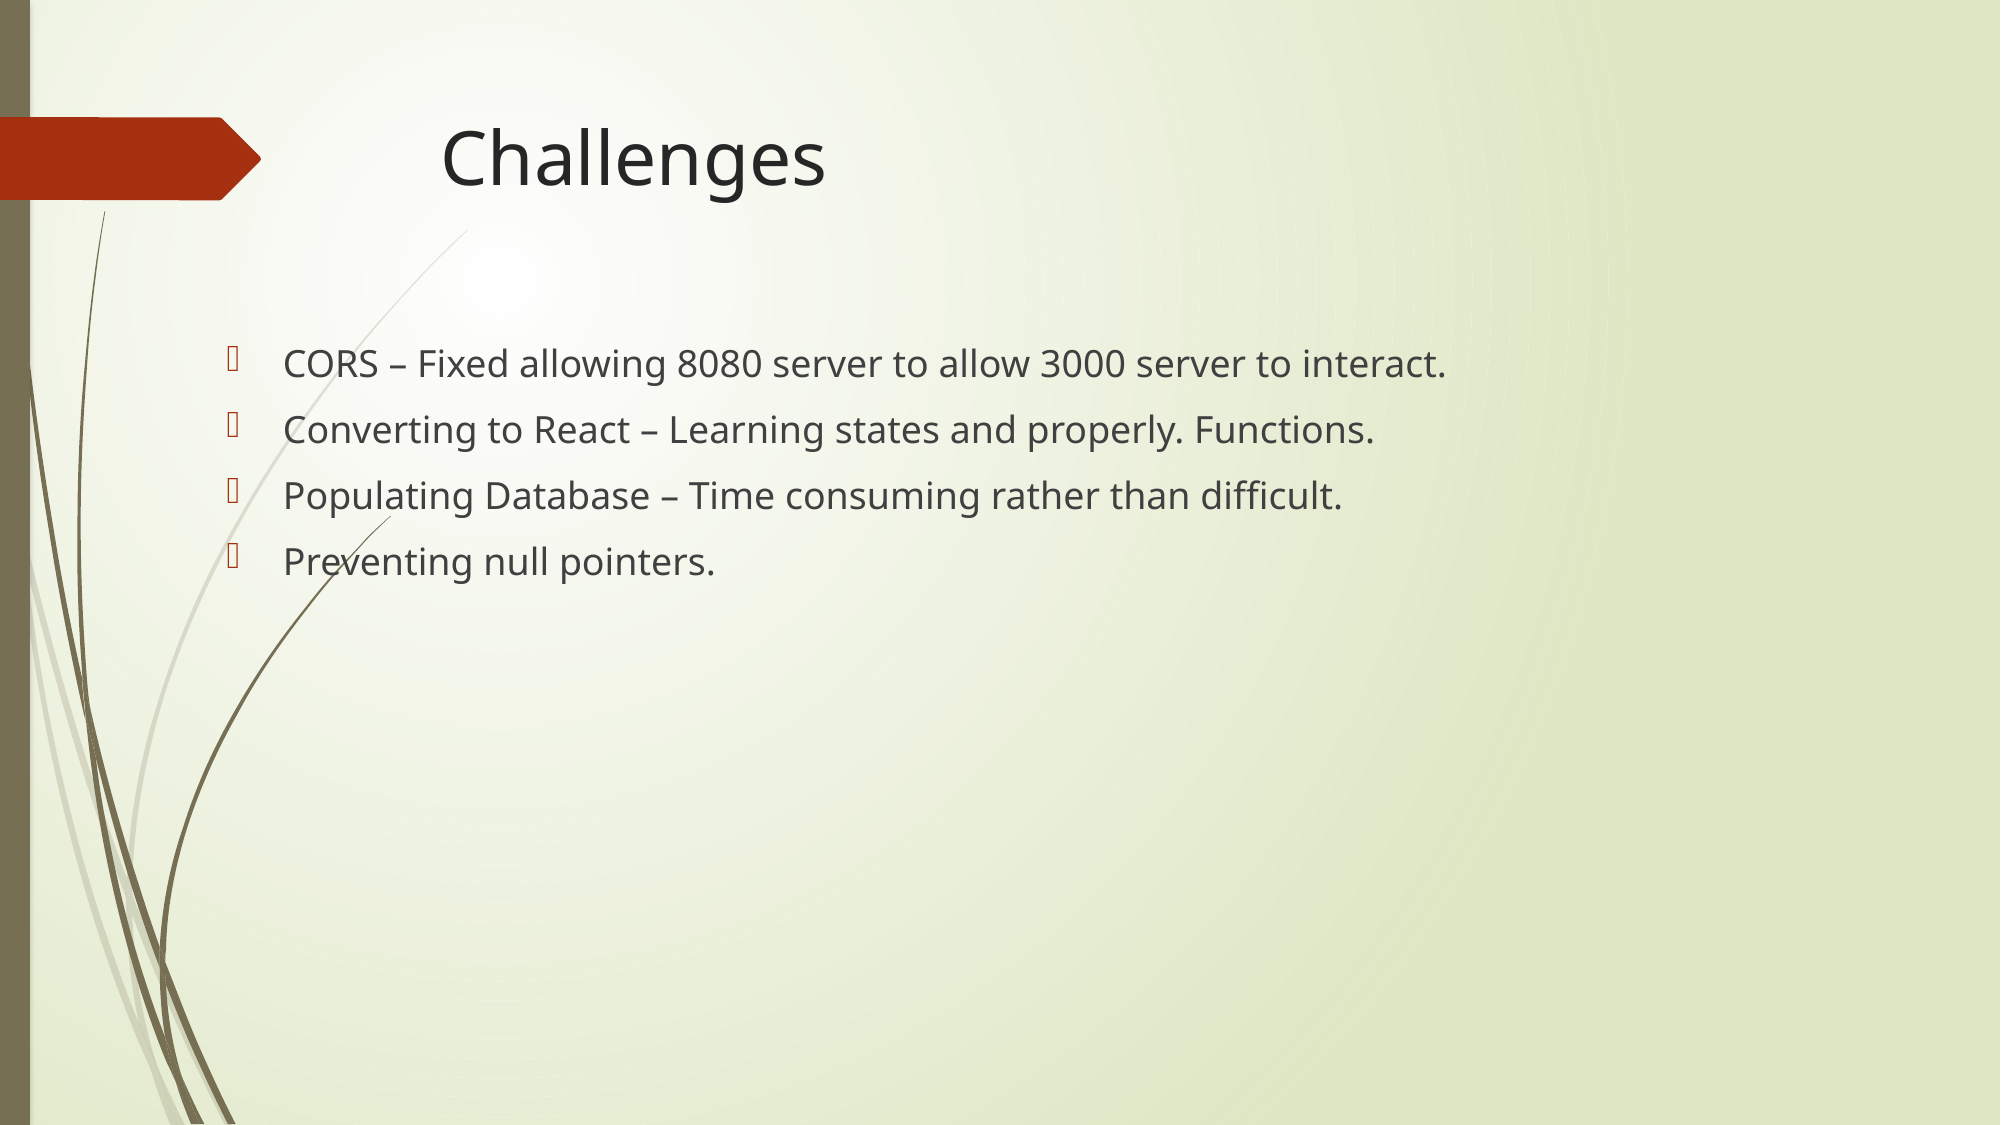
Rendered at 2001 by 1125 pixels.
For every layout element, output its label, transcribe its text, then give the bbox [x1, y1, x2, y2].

title Challenges [425, 102, 1888, 313]
list CORS – Fixed allowing 8080 server to allow 3000 server to interact. Converting to React – Learning states and properly. Functions. Populating Database – Time consuming rather than difficult. Preventing null pointers. [211, 332, 1675, 953]
